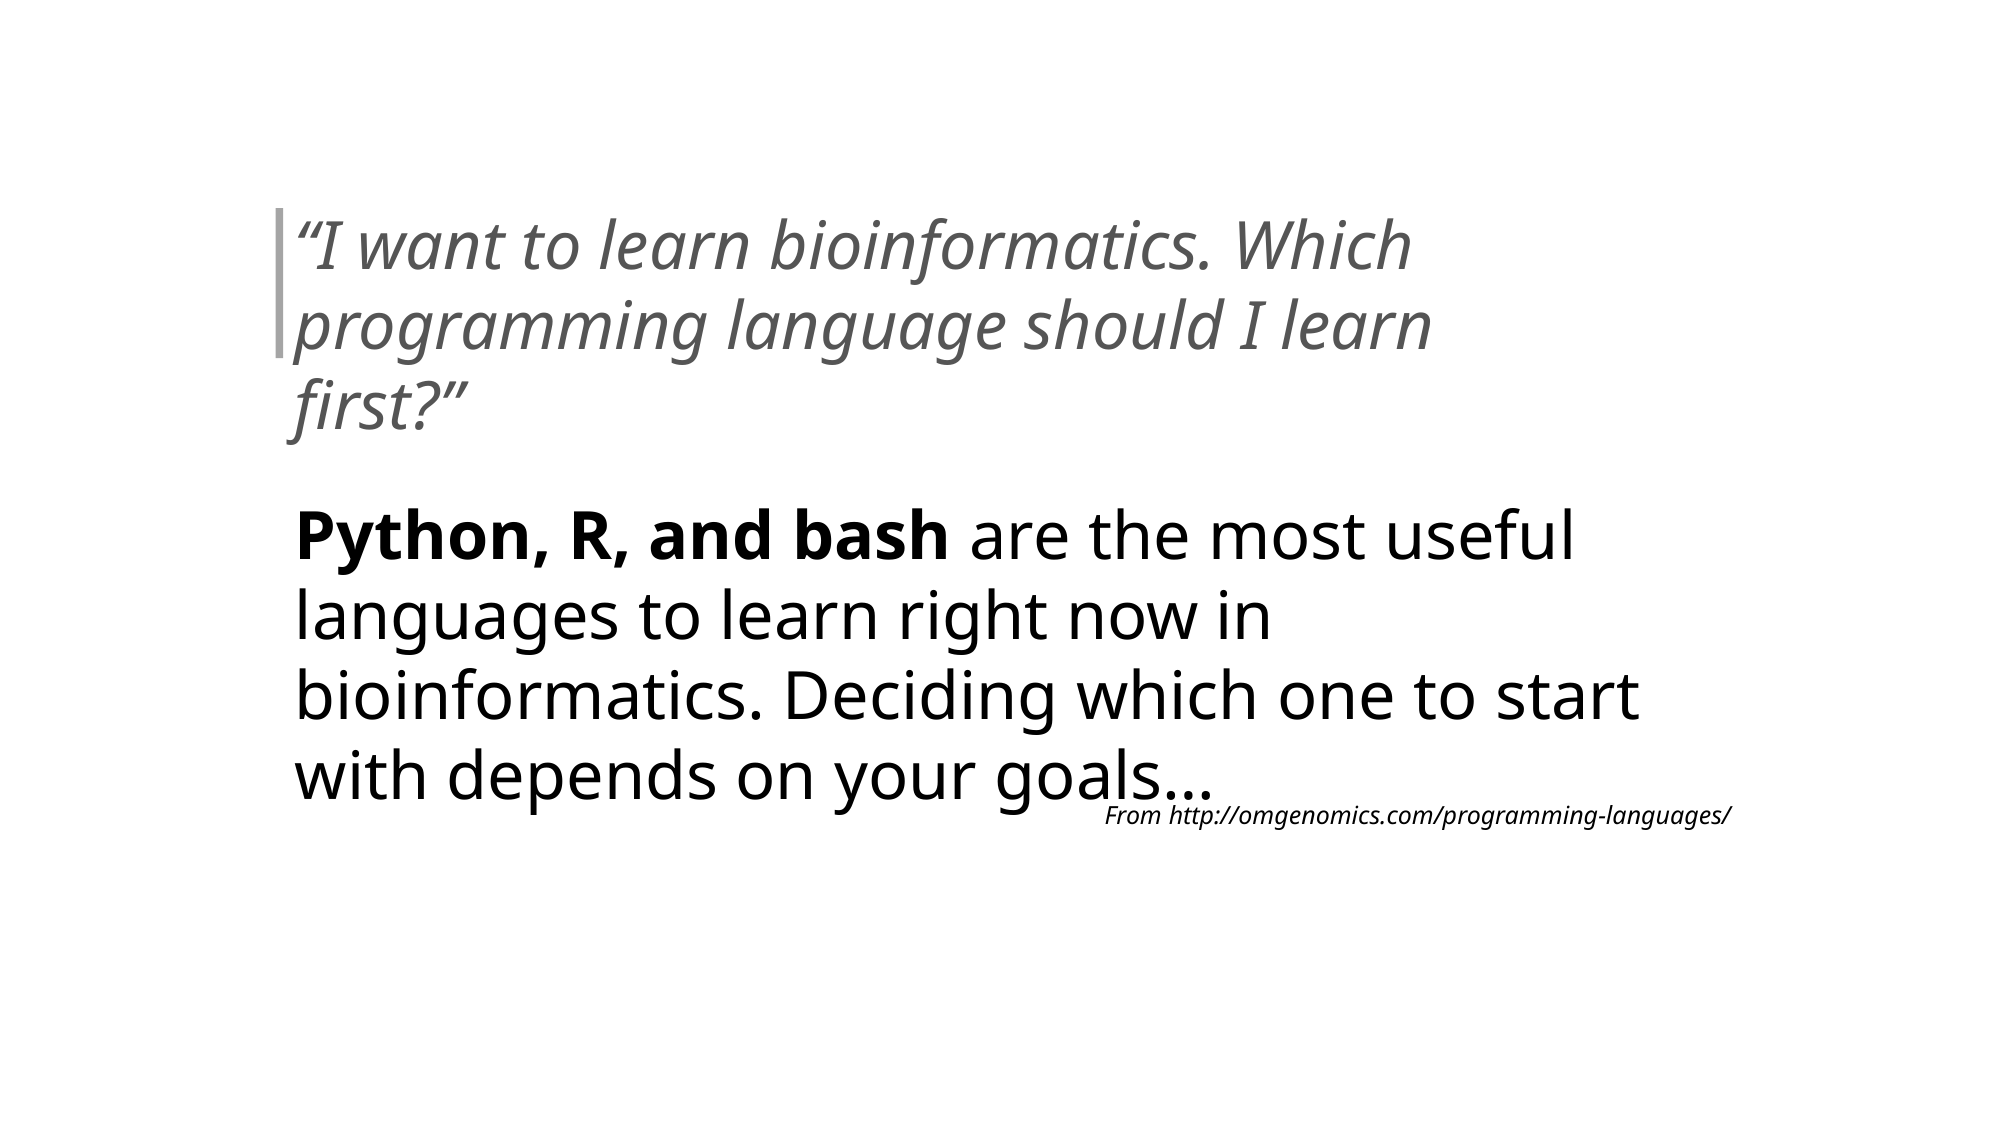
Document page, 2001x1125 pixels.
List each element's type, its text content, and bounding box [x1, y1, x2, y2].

text_box From http://omgenomics.com/programming-languages/ [1089, 792, 1747, 837]
text_box “I want to learn bioinformatics. Which programming language should I learn first?” [280, 195, 1630, 451]
text_box [275, 208, 284, 359]
text_box Python, R, and bash are the most useful languages to learn right now in bioinformatics. Deciding which one to start with depends on your goals… [280, 485, 1773, 820]
